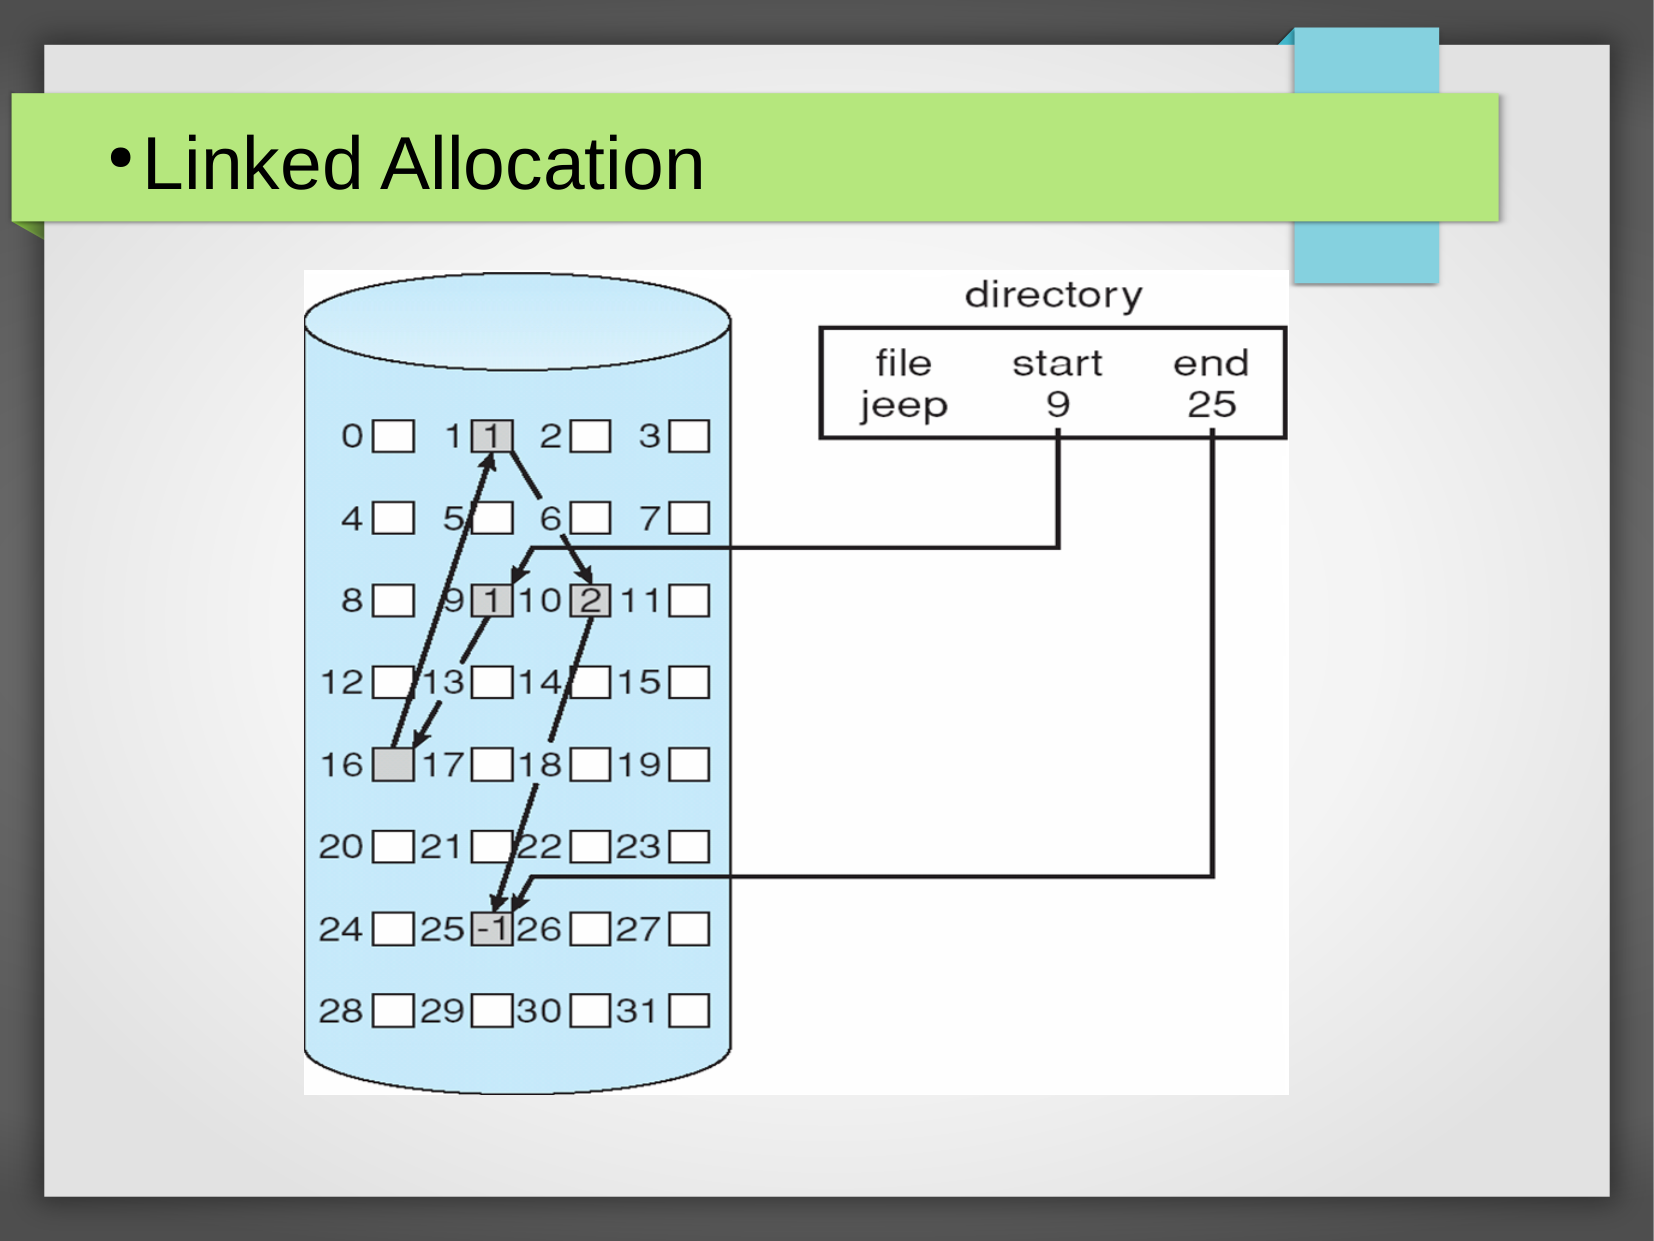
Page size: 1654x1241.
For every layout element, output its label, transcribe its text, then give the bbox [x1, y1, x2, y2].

title Linked Allocation [107, 107, 1490, 212]
picture [0, 0, 1654, 1241]
